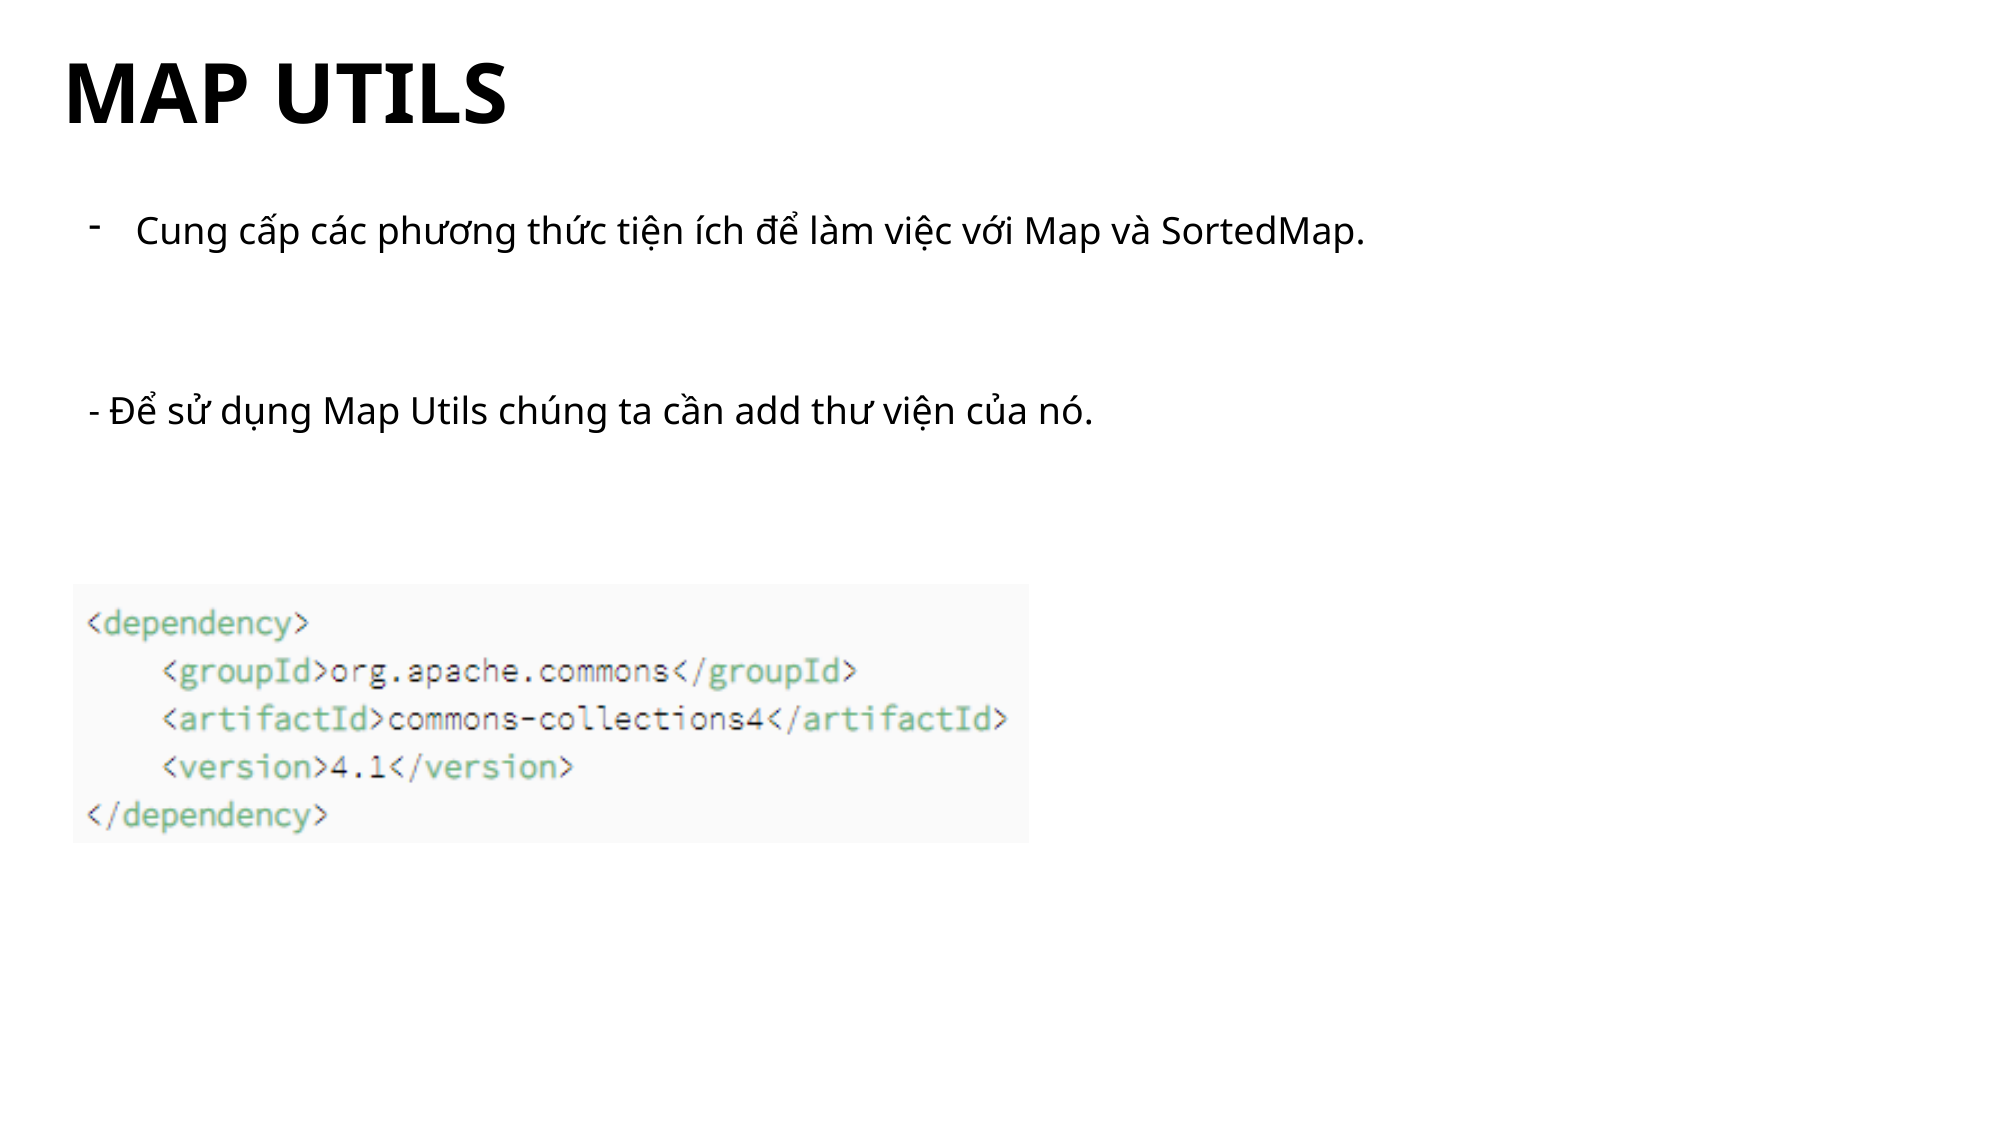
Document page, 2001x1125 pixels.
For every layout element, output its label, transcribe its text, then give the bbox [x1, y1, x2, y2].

picture [73, 584, 1029, 843]
text_box MAP UTILS [47, 32, 1342, 148]
text_box Cung cấp các phương thức tiện ích để làm việc với Map và SortedMap. - Để sử dụng Map Utils chúng ta cần add thư viện của nó. [73, 199, 1742, 530]
